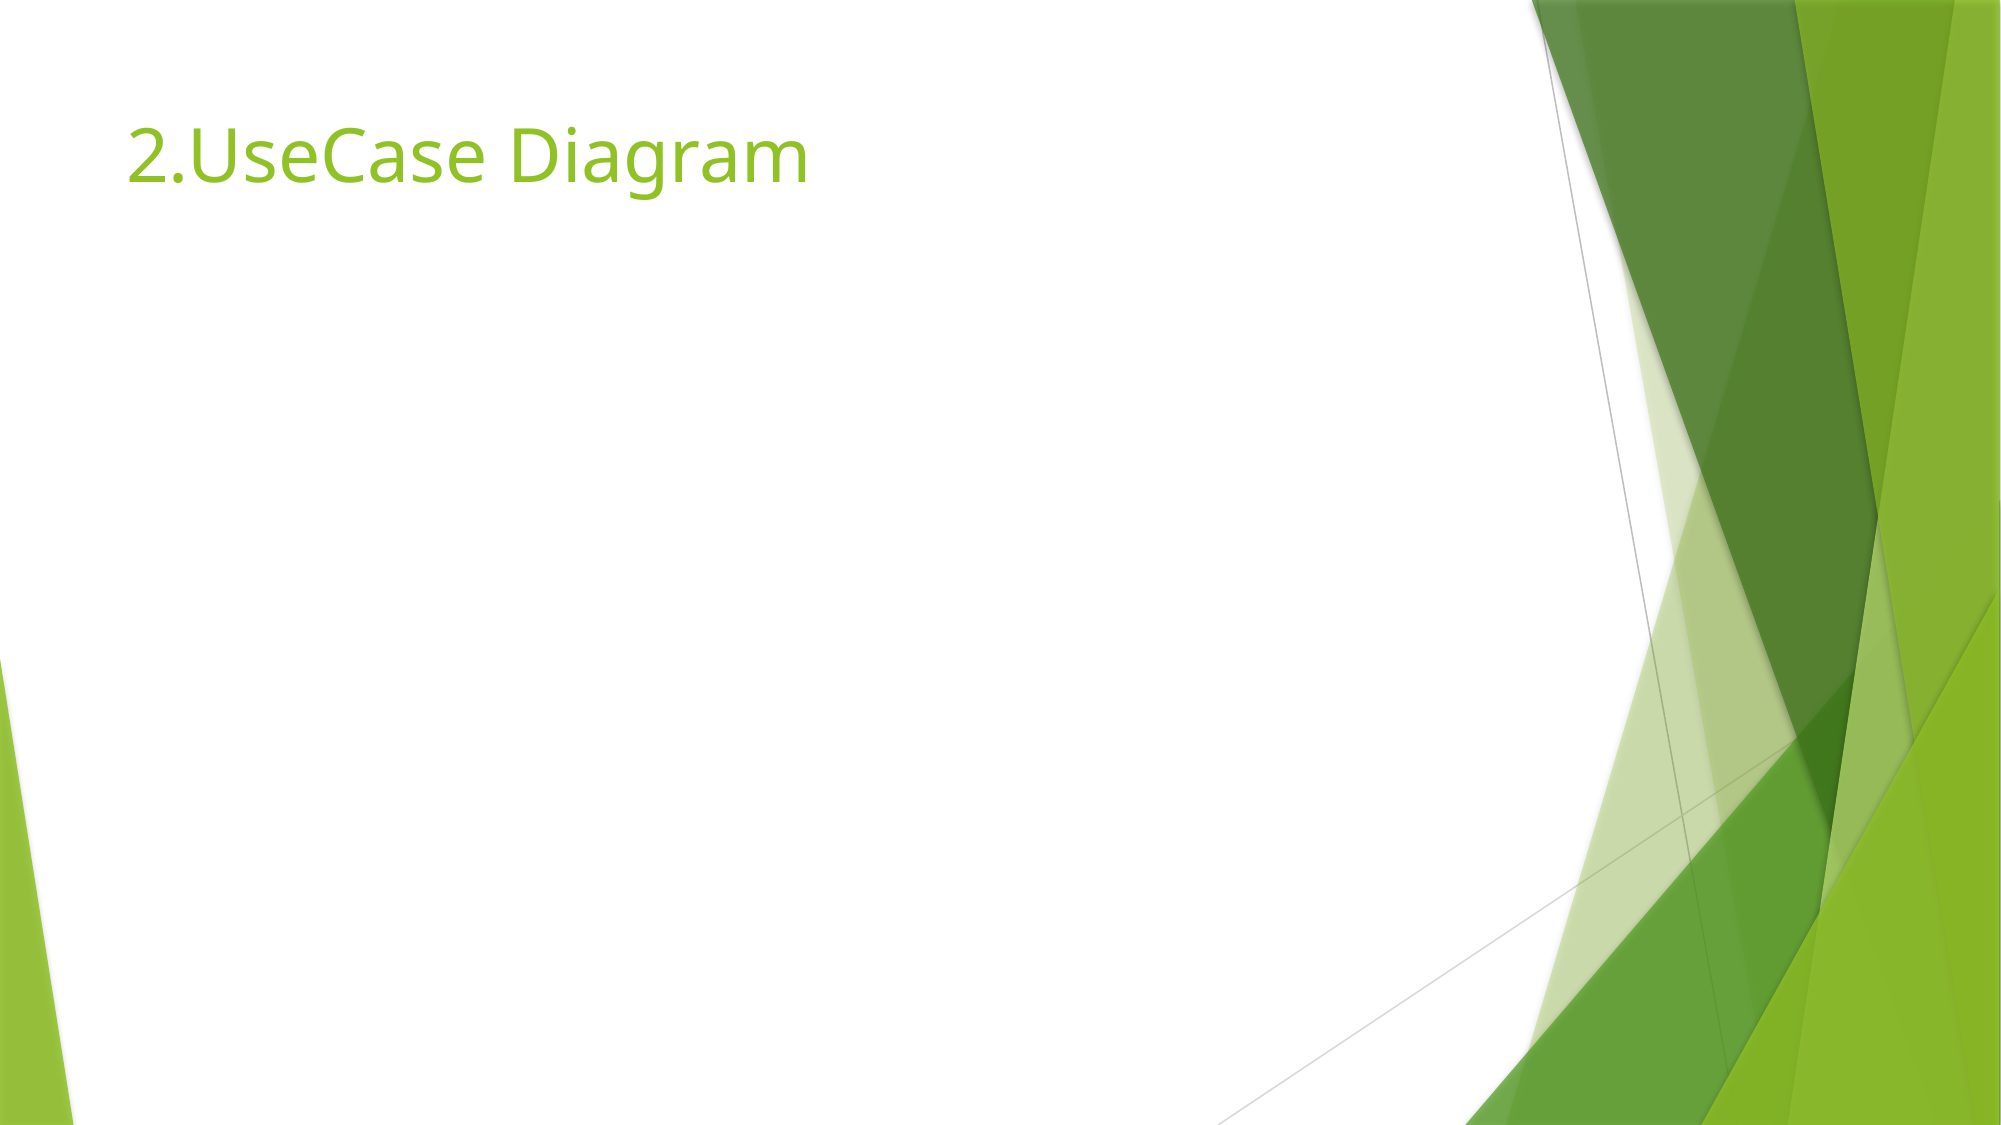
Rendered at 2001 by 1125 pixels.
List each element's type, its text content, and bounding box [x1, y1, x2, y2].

title 2.UseCase Diagram [111, 99, 1522, 213]
